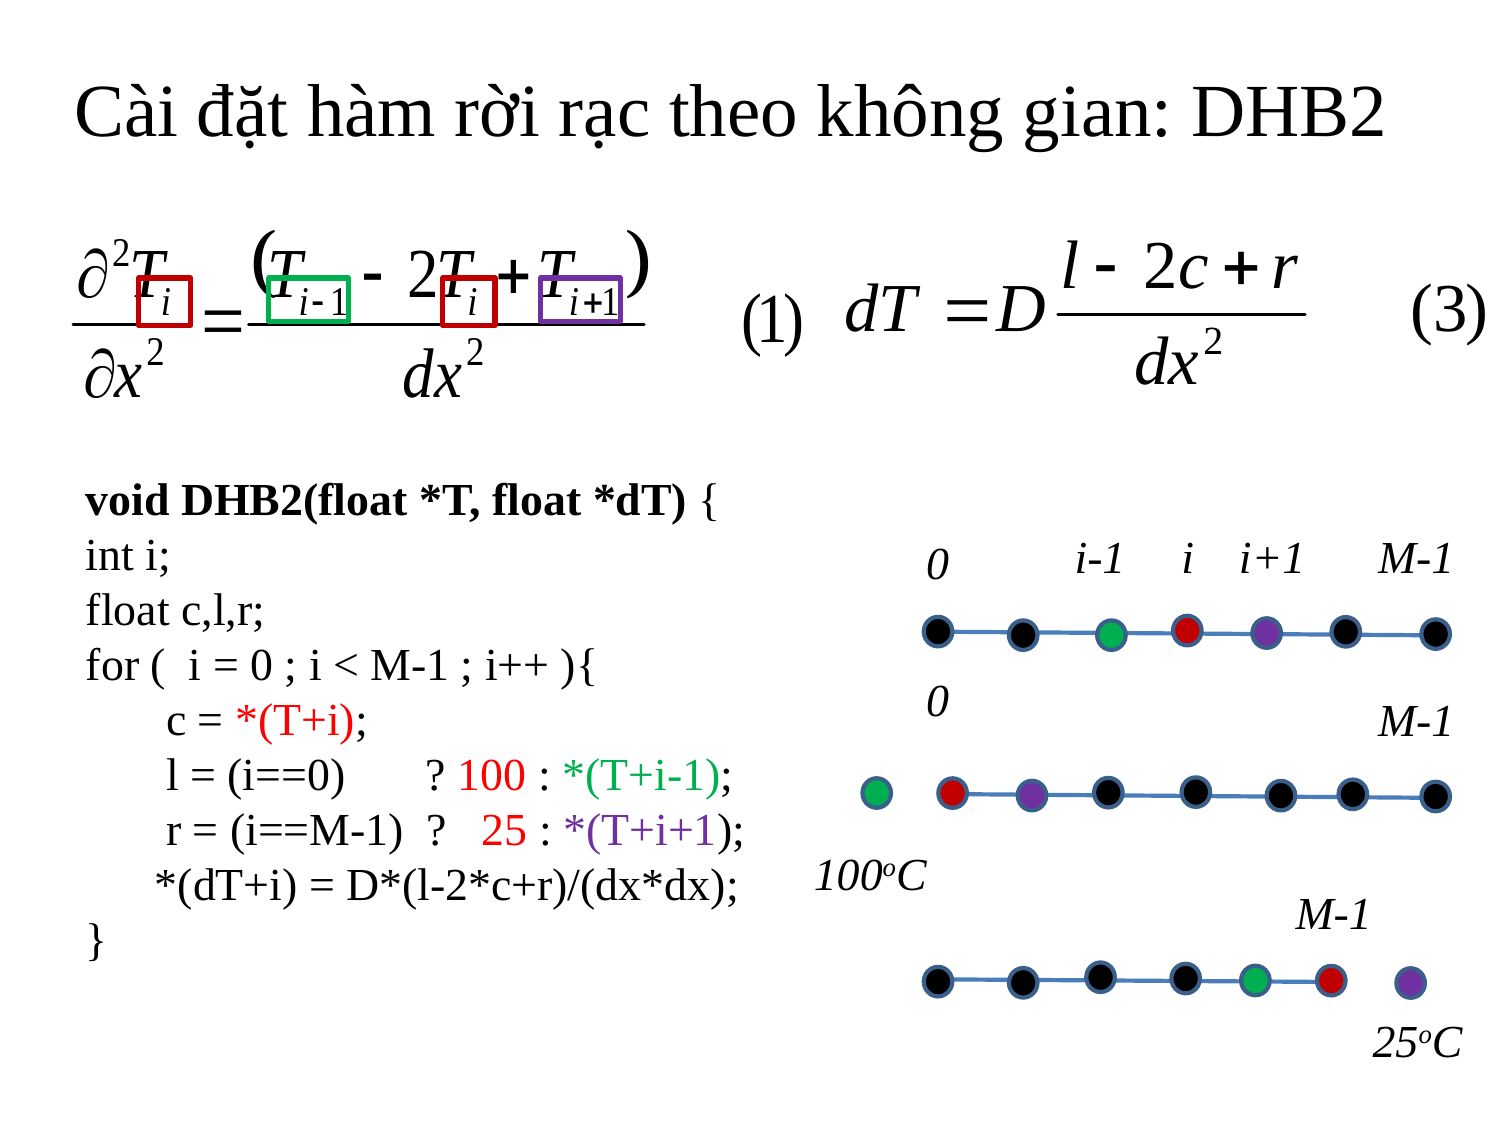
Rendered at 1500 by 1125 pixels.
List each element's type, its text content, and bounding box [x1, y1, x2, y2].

title Cài đặt hàm rời rạc theo không gian: DHB2 [37, 24, 1425, 188]
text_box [862, 520, 1500, 1076]
text_box 100oC [787, 837, 857, 908]
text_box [833, 222, 1498, 401]
text_box void DHB2(float *T, float *dT) { int i; float c,l,r; for ( i = 0 ; i < M-1 ; i++ ){ c = *(T+i); l = (i==0) ? 100 : *(T+i-1); r = (i==M-1) ? 25 : *(T+i+1); *(dT+i) = D*(l-2*c+r)/(dx*dx); } [70, 462, 1034, 973]
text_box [62, 219, 818, 413]
